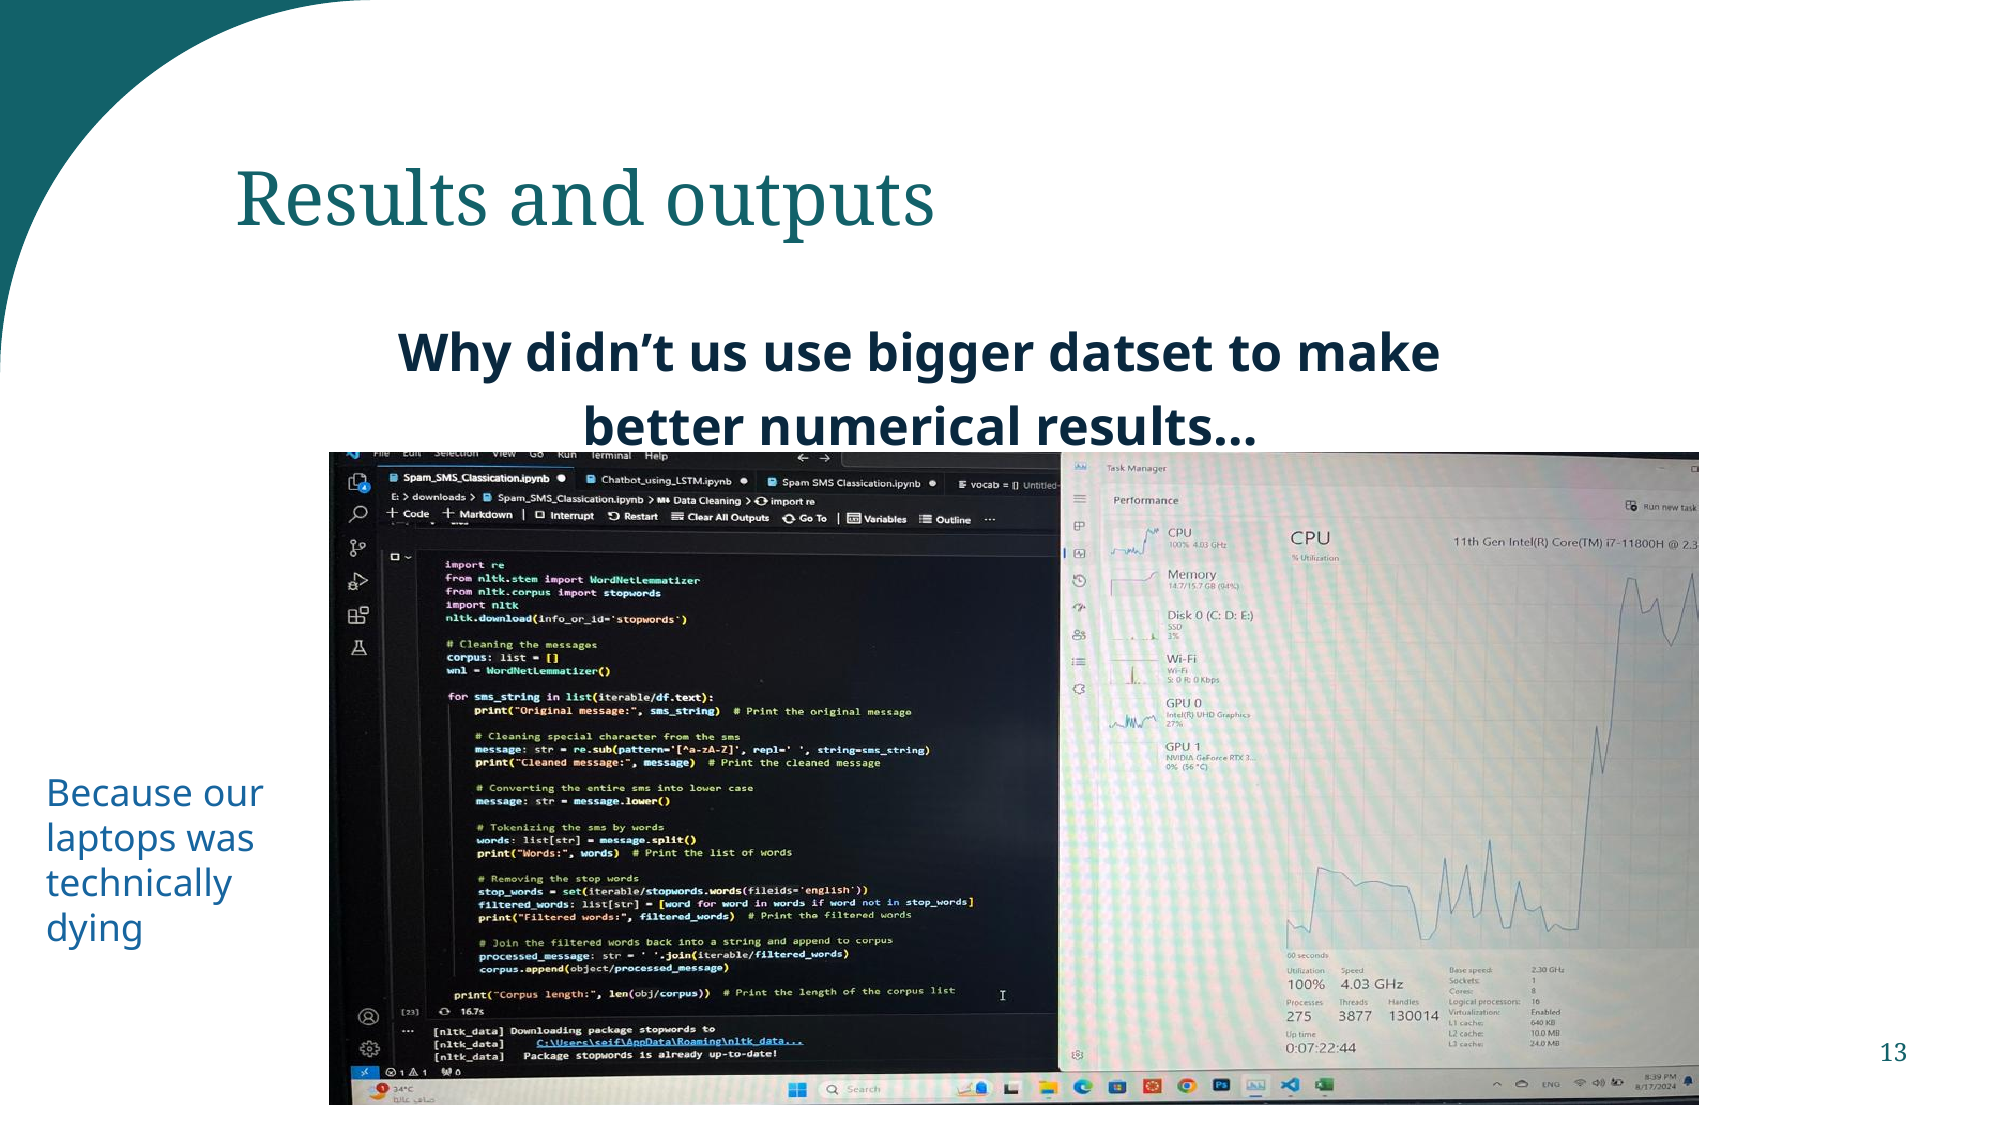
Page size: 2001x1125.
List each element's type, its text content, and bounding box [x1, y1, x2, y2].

picture [329, 452, 1699, 1105]
list Why didn’t us use bigger datset to make better numerical results… [329, 298, 1511, 452]
slide_number 13 [1787, 981, 2000, 1125]
title Results and outputs [220, 56, 1894, 347]
text_box Because our laptops was technically dying [31, 761, 329, 957]
